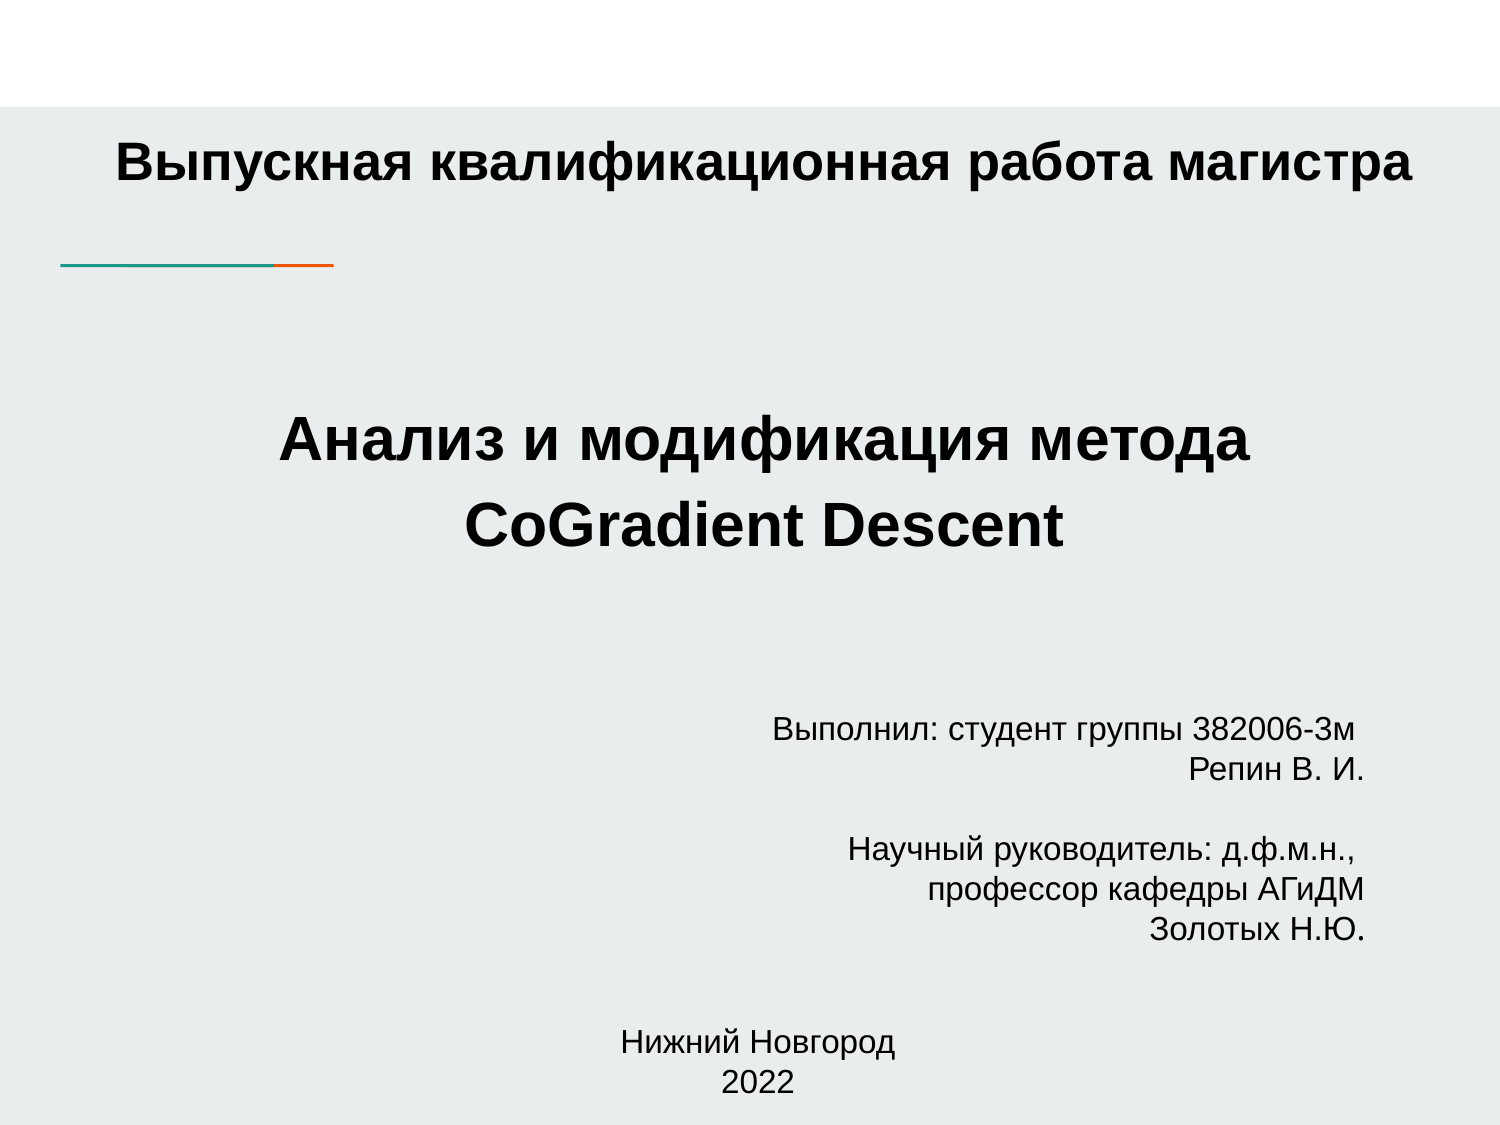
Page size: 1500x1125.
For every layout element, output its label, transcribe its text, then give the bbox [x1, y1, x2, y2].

subtitle Выполнил: студент группы 382006-3м Репин В. И. Научный руководитель: д.ф.м.н., профессор кафедры АГиДМ Золотых Н.Ю. [119, 692, 1381, 989]
text_box Нижний Новгород 2022 [535, 1005, 981, 1100]
title Выпускная квалификационная работа магистра Анализ и модификация метода CoGradient Descent [99, 101, 1431, 722]
